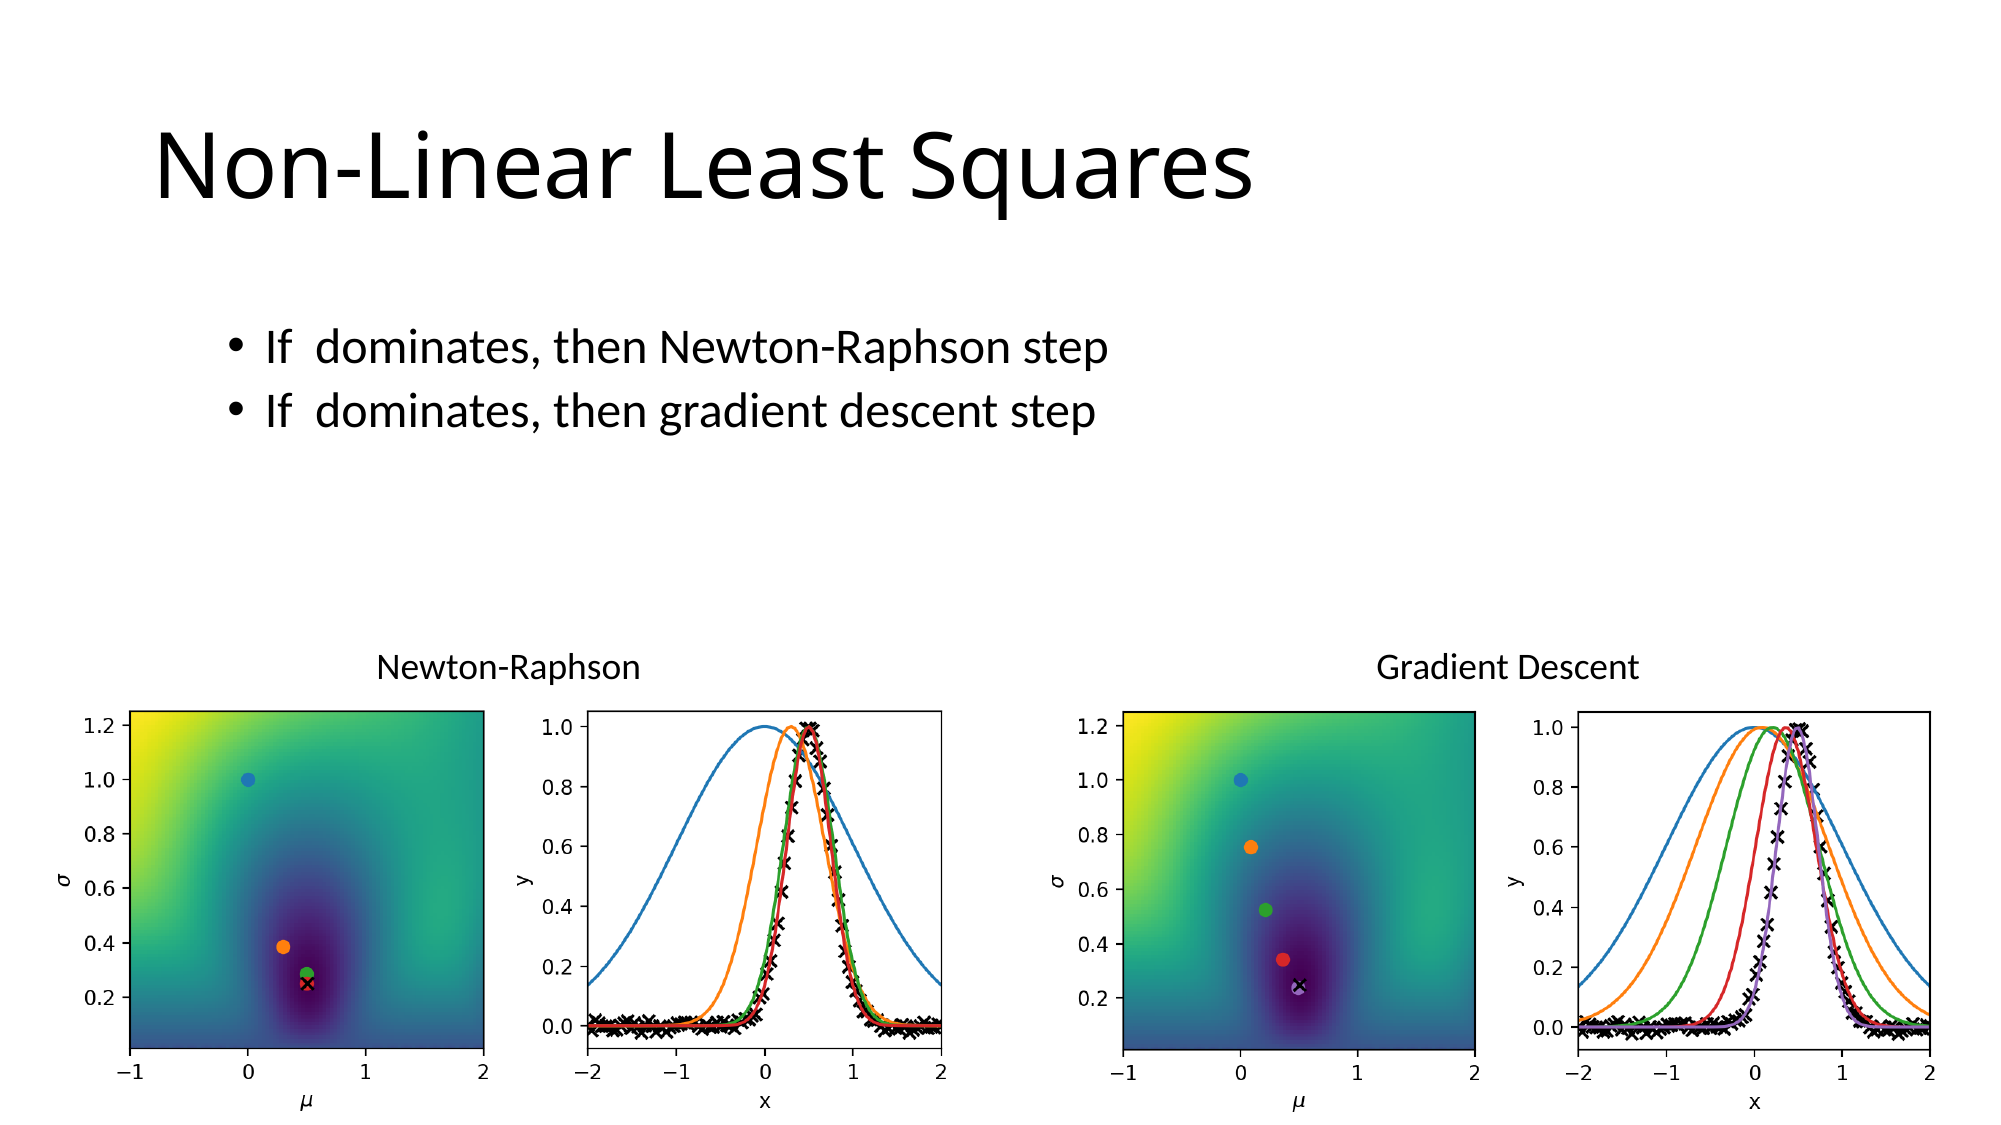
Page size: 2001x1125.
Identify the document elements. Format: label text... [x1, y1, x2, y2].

text_box Gradient Descent [1283, 634, 1733, 695]
title Non-Linear Least Squares [137, 59, 1863, 278]
picture [49, 705, 955, 1123]
text_box Newton-Raphson [284, 634, 734, 695]
picture [1042, 705, 1945, 1123]
